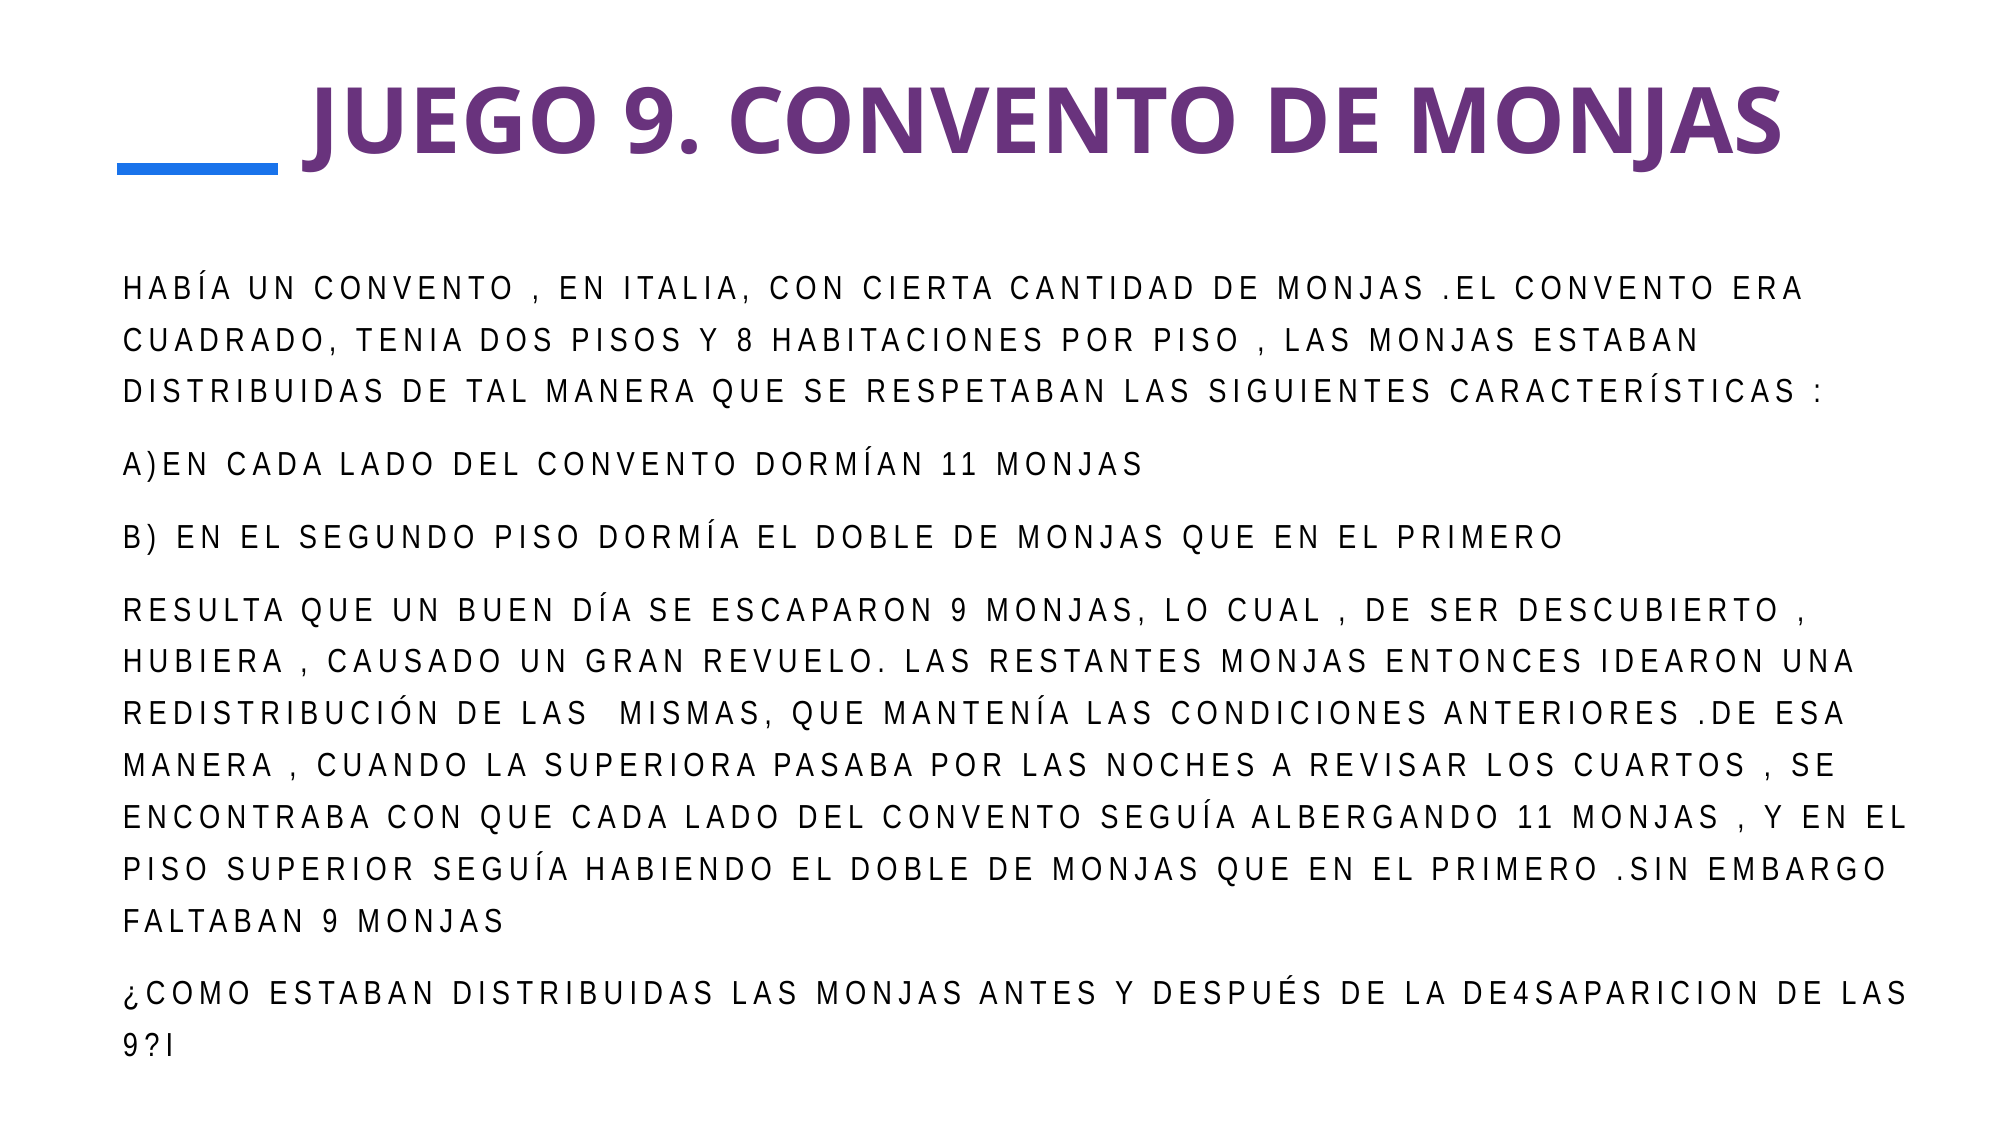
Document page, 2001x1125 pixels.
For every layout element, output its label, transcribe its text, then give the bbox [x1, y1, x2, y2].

title JUEGO 9. CONVENTO DE MONJAS [295, 54, 2000, 245]
subtitle Había un convento , en Italia, con cierta cantidad de monjas .el convento era cuadrado, tenia dos pisos y 8 habitaciones por piso , las monjas estaban distribuidas de tal manera que se respetaban las siguientes características : a)En cada lado del convento dormían 11 monjas b) En el segundo piso dormía el doble de monjas que en el primero Resulta que un buen día se escaparon 9 monjas, lo cual , de ser descubierto , hubiera , causado un gran revuelo. Las restantes monjas entonces idearon una redistribución de las mismas, que mantenía las condiciones anteriores .de esa manera , cuando la superiora pasaba por las noches a revisar los cuartos , se encontraba con que cada lado del convento seguía albergando 11 monjas , y en el piso superior seguía habiendo el doble de monjas que en el primero .sin embargo faltaban 9 monjas ¿como estaban distribuidas las monjas antes y después de la de4saparicion de las 9?i [108, 220, 1970, 1071]
